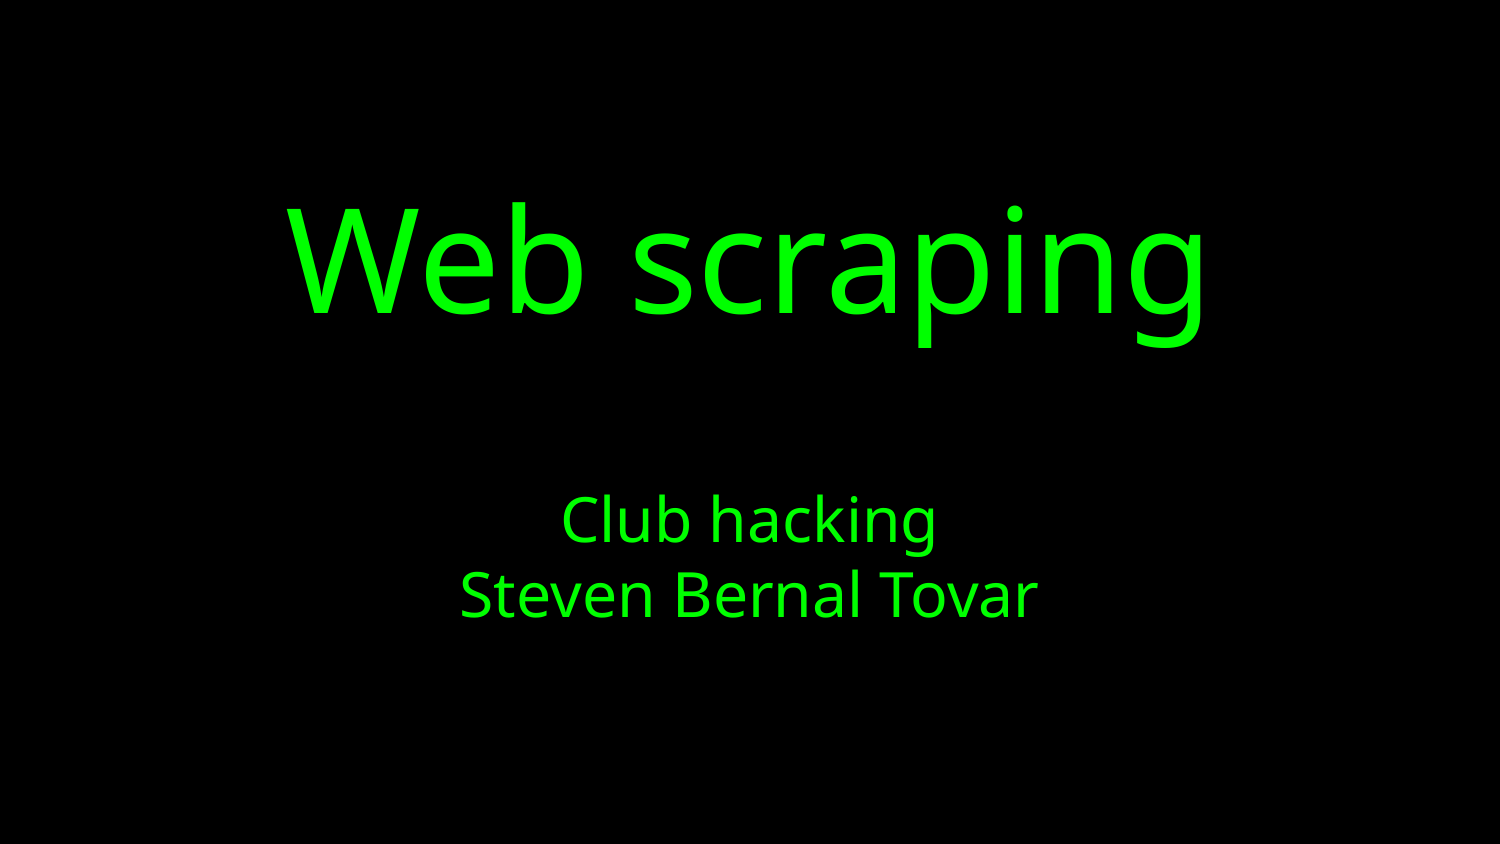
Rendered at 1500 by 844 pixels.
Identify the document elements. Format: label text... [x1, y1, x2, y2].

subtitle Club hacking Steven Bernal Tovar [51, 464, 1449, 595]
title Web scraping [51, 193, 1449, 358]
